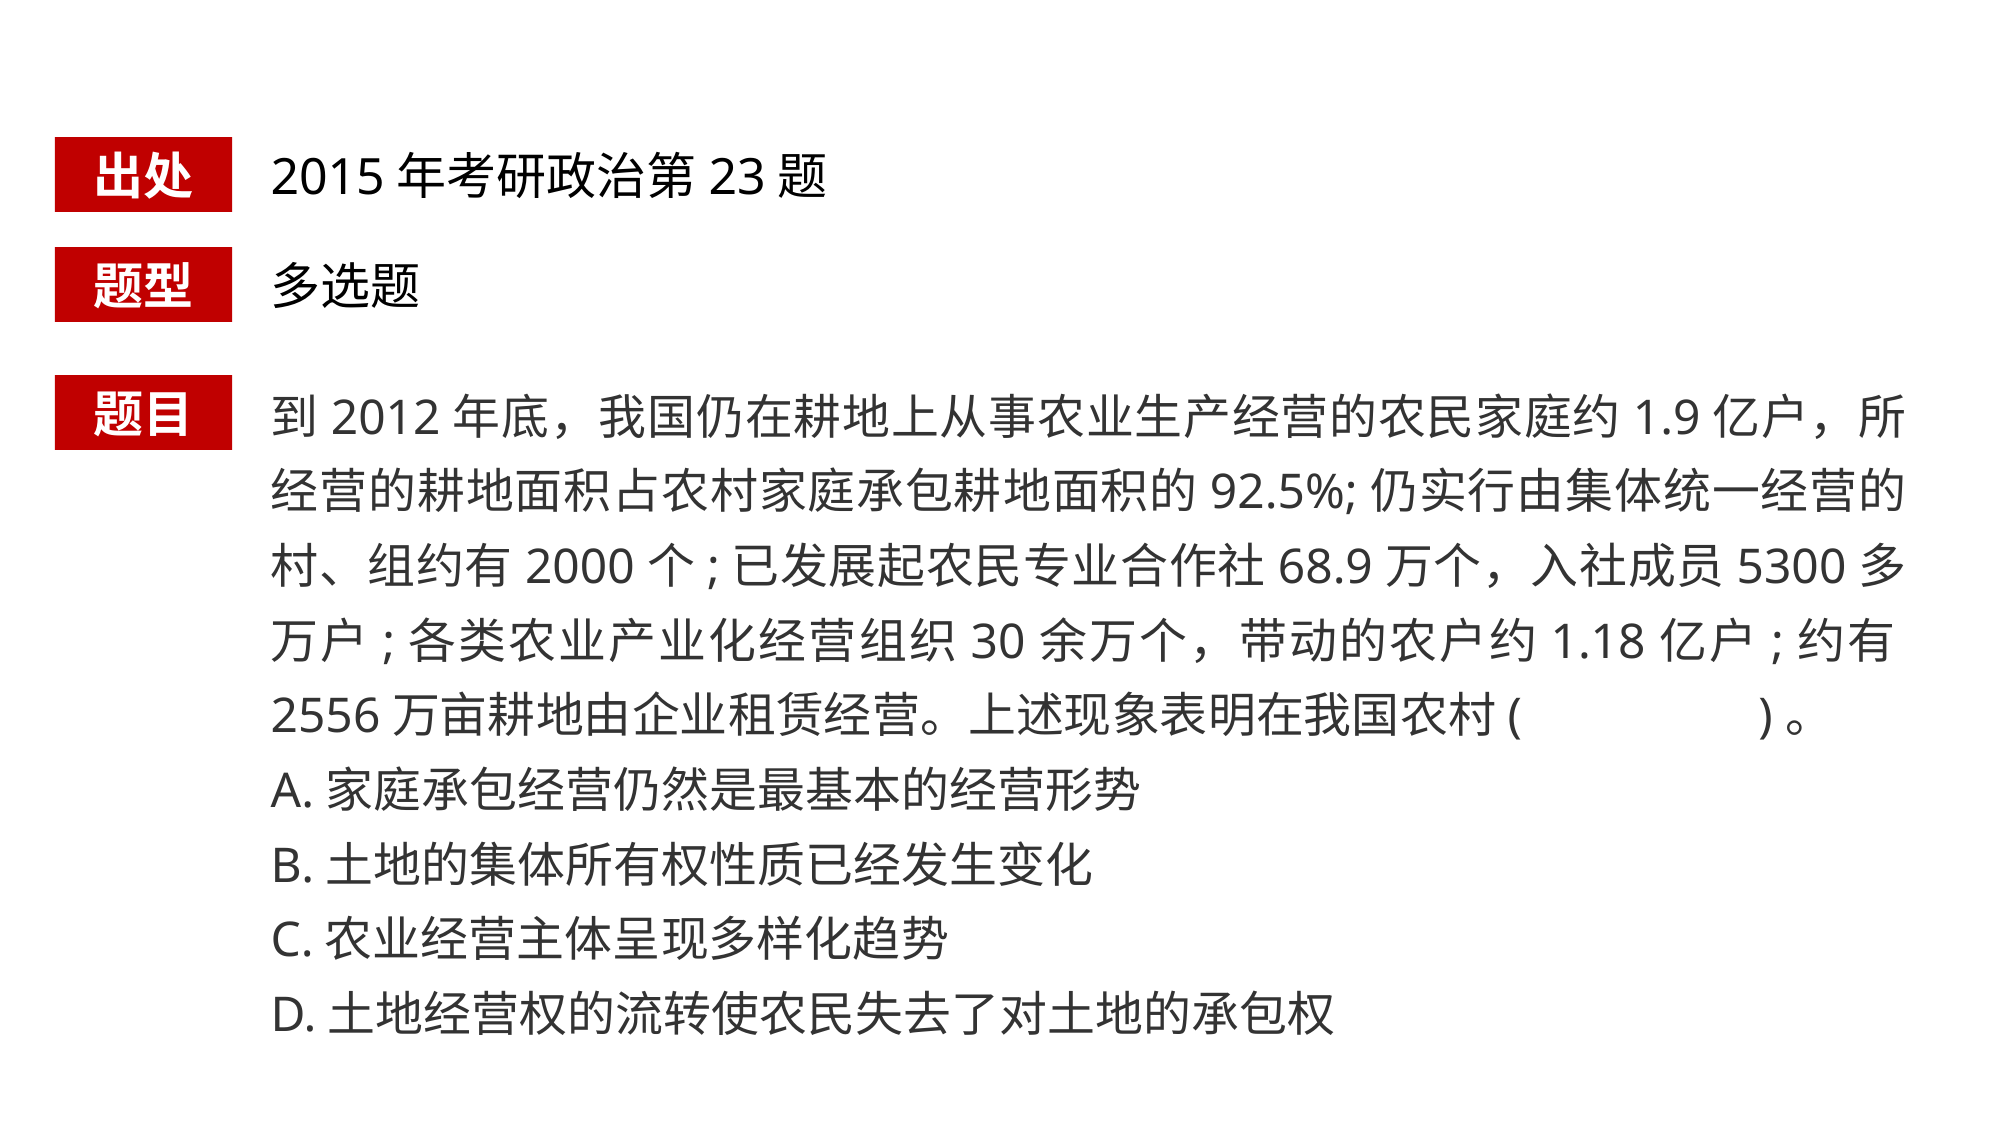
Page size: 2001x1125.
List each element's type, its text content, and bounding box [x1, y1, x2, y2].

text_box 题目 [54, 375, 233, 450]
text_box 2015年考研政治第23题 [255, 137, 1615, 212]
text_box 多选题 [255, 247, 1614, 322]
text_box 到2012年底，我国仍在耕地上从事农业生产经营的农民家庭约1.9亿户，所经营的耕地面积占农村家庭承包耕地面积的92.5%;仍实行由集体统一经营的村、组约有2000个;已发展起农民专业合作社68.9万个，入社成员5300多万户;各类农业产业化经营组织30余万个，带动的农户约1.18亿户;约有2556万亩耕地由企业租赁经营。上述现象表明在我国农村( )。 A.家庭承包经营仍然是最基本的经营形势 B.土地的集体所有权性质已经发生变化 C.农业经营主体呈现多样化趋势 D.土地经营权的流转使农民失去了对土地的承包权 [255, 361, 1922, 1049]
text_box 出处 [54, 137, 233, 212]
text_box 题型 [54, 247, 233, 322]
